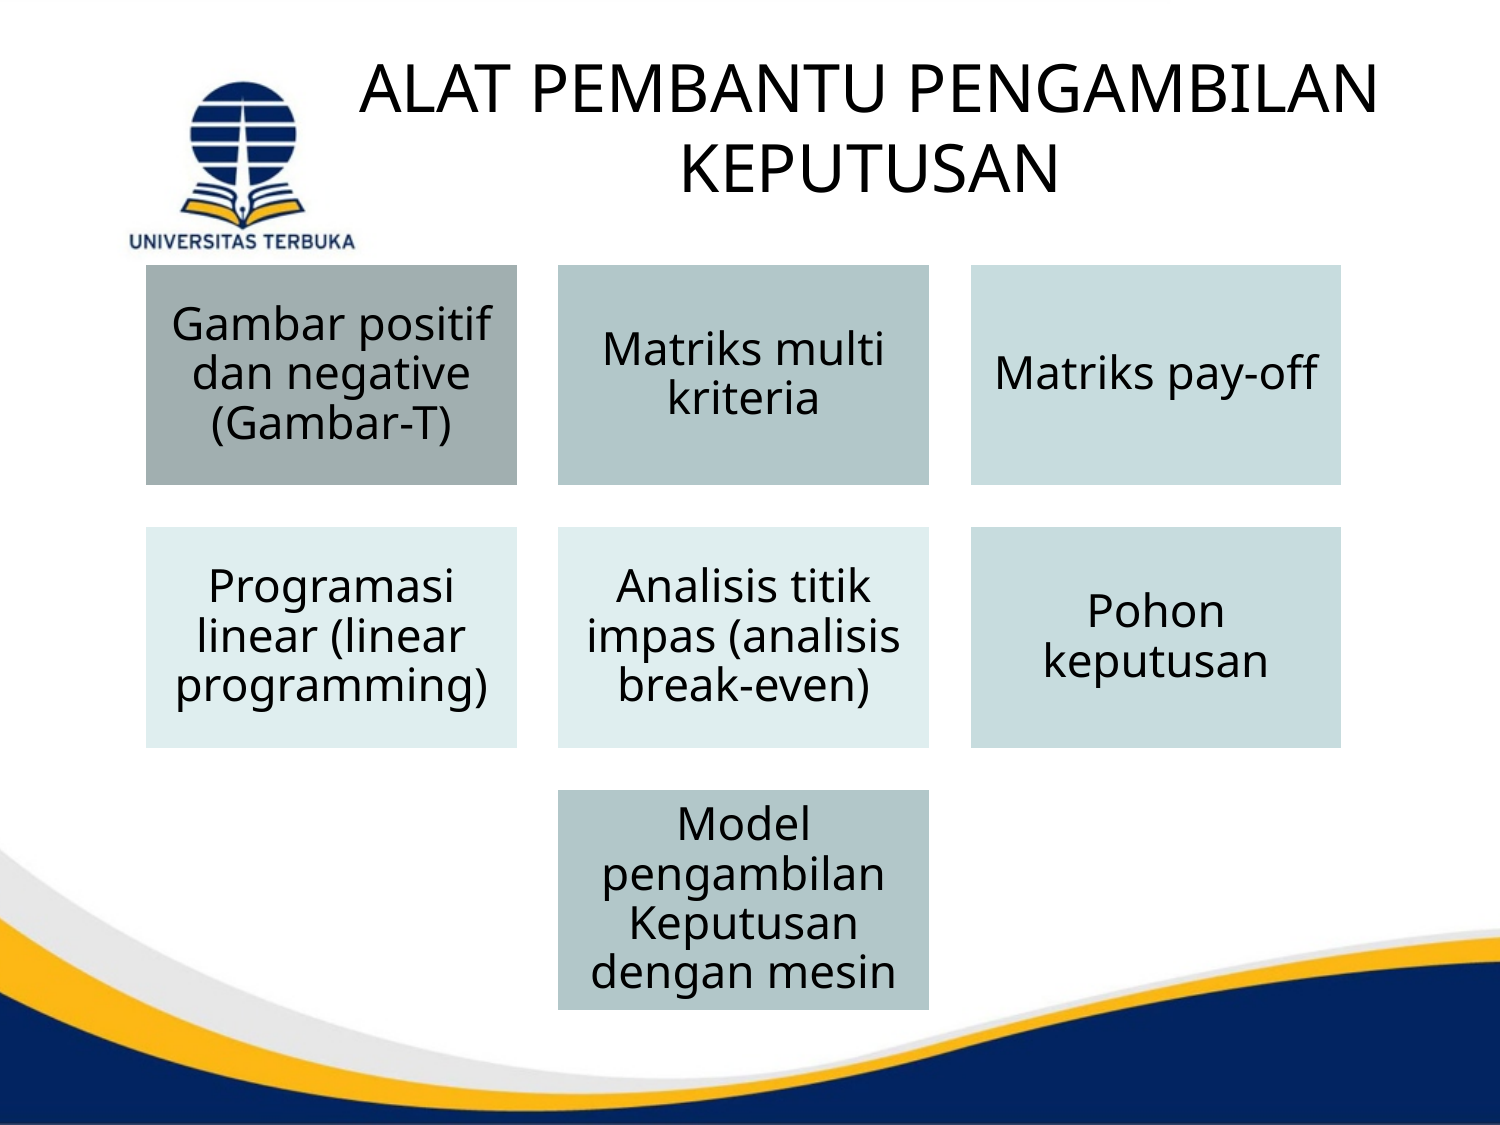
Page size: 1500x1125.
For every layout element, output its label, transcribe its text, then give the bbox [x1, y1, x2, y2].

picture [0, 0, 1500, 1125]
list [12, 262, 1476, 1013]
text_box [124, 1022, 1359, 1078]
title ALAT PEMBANTU PENGAMBILAN KEPUTUSAN [324, 46, 1416, 206]
